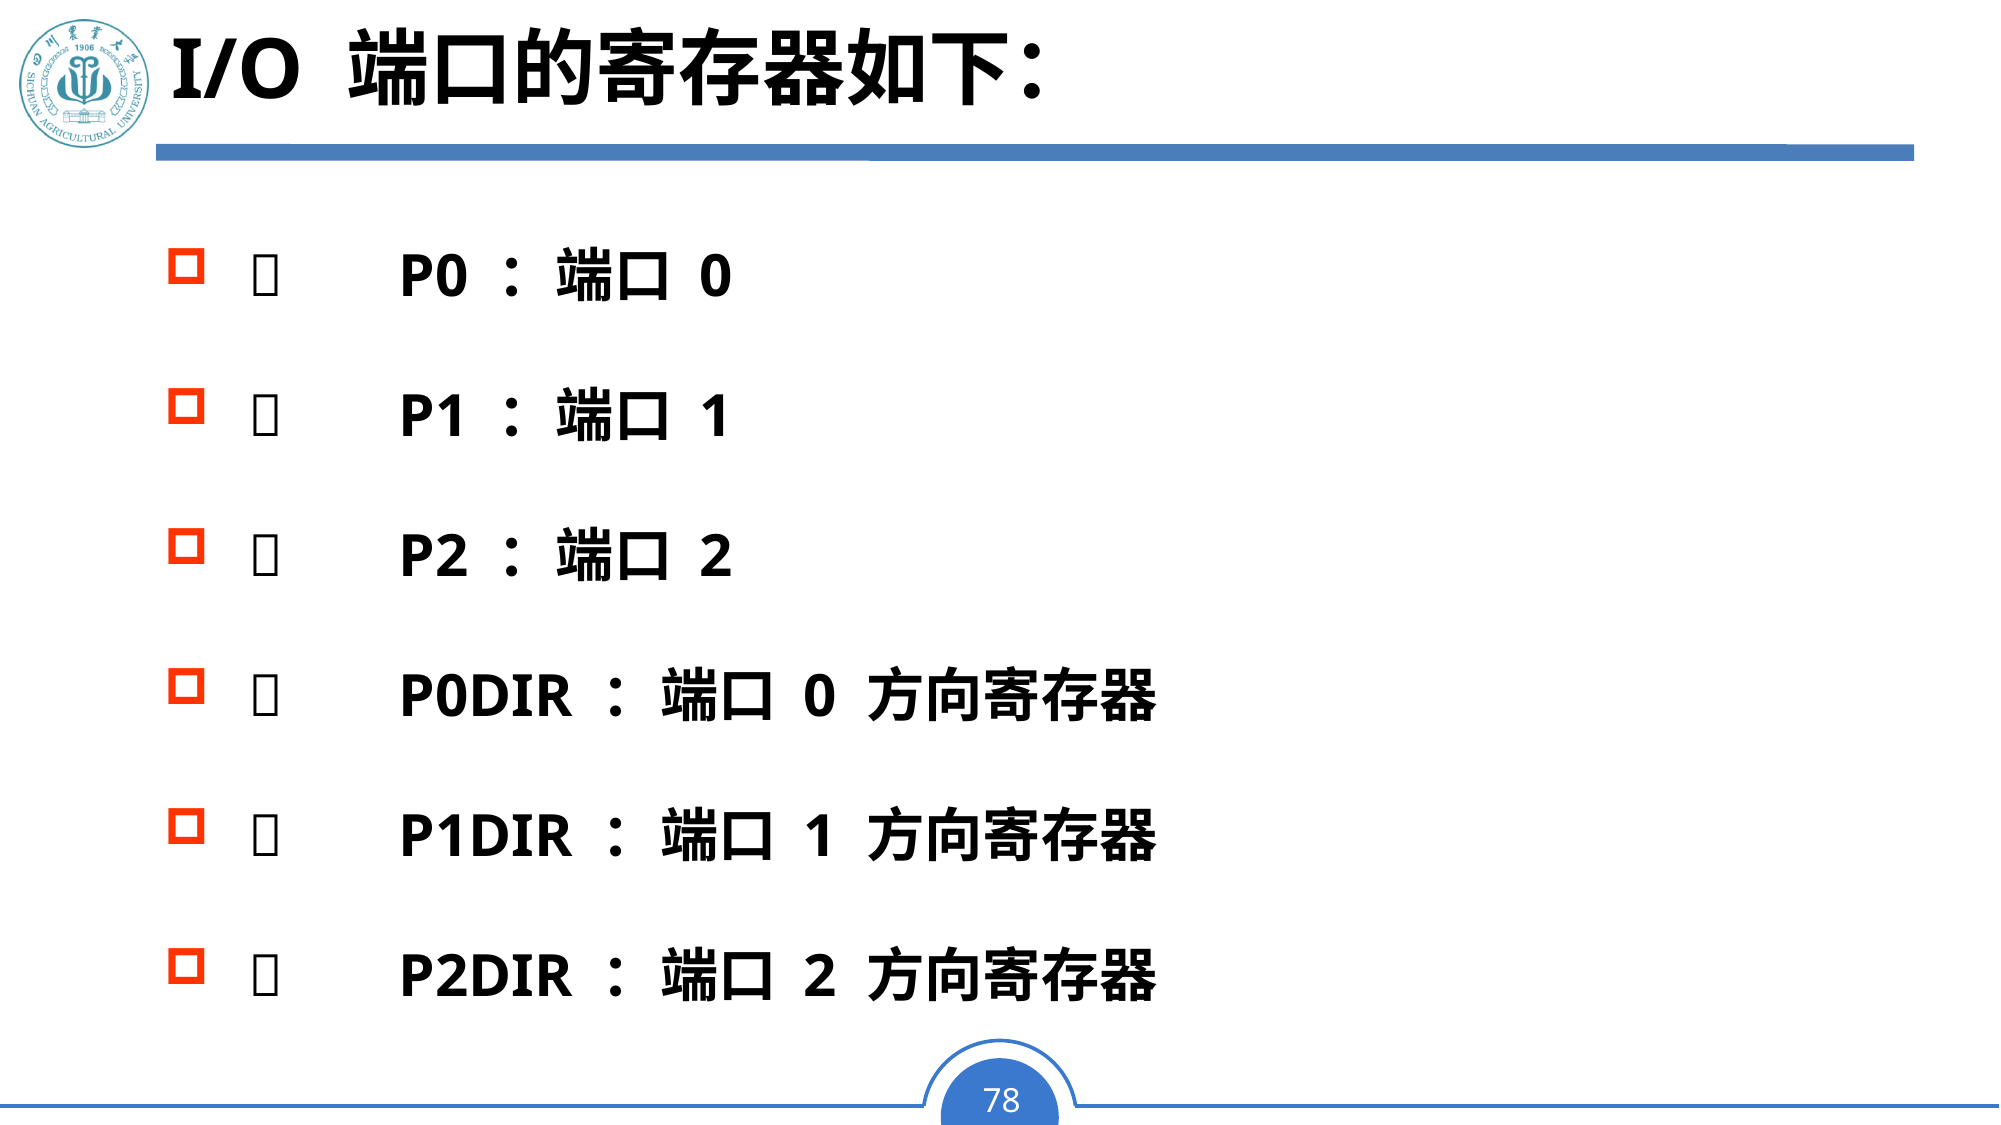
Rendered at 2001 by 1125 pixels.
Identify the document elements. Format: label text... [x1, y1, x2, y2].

title I/O 端口的寄存器如下： [156, 7, 1910, 146]
text_box  P0 ：端口 0  P1 ：端口 1  P2 ：端口 2  P0DIR ：端口 0 方向寄存器  P1DIR ：端口 1 方向寄存器  P2DIR ：端口 2 方向寄存器 [149, 160, 1945, 1016]
